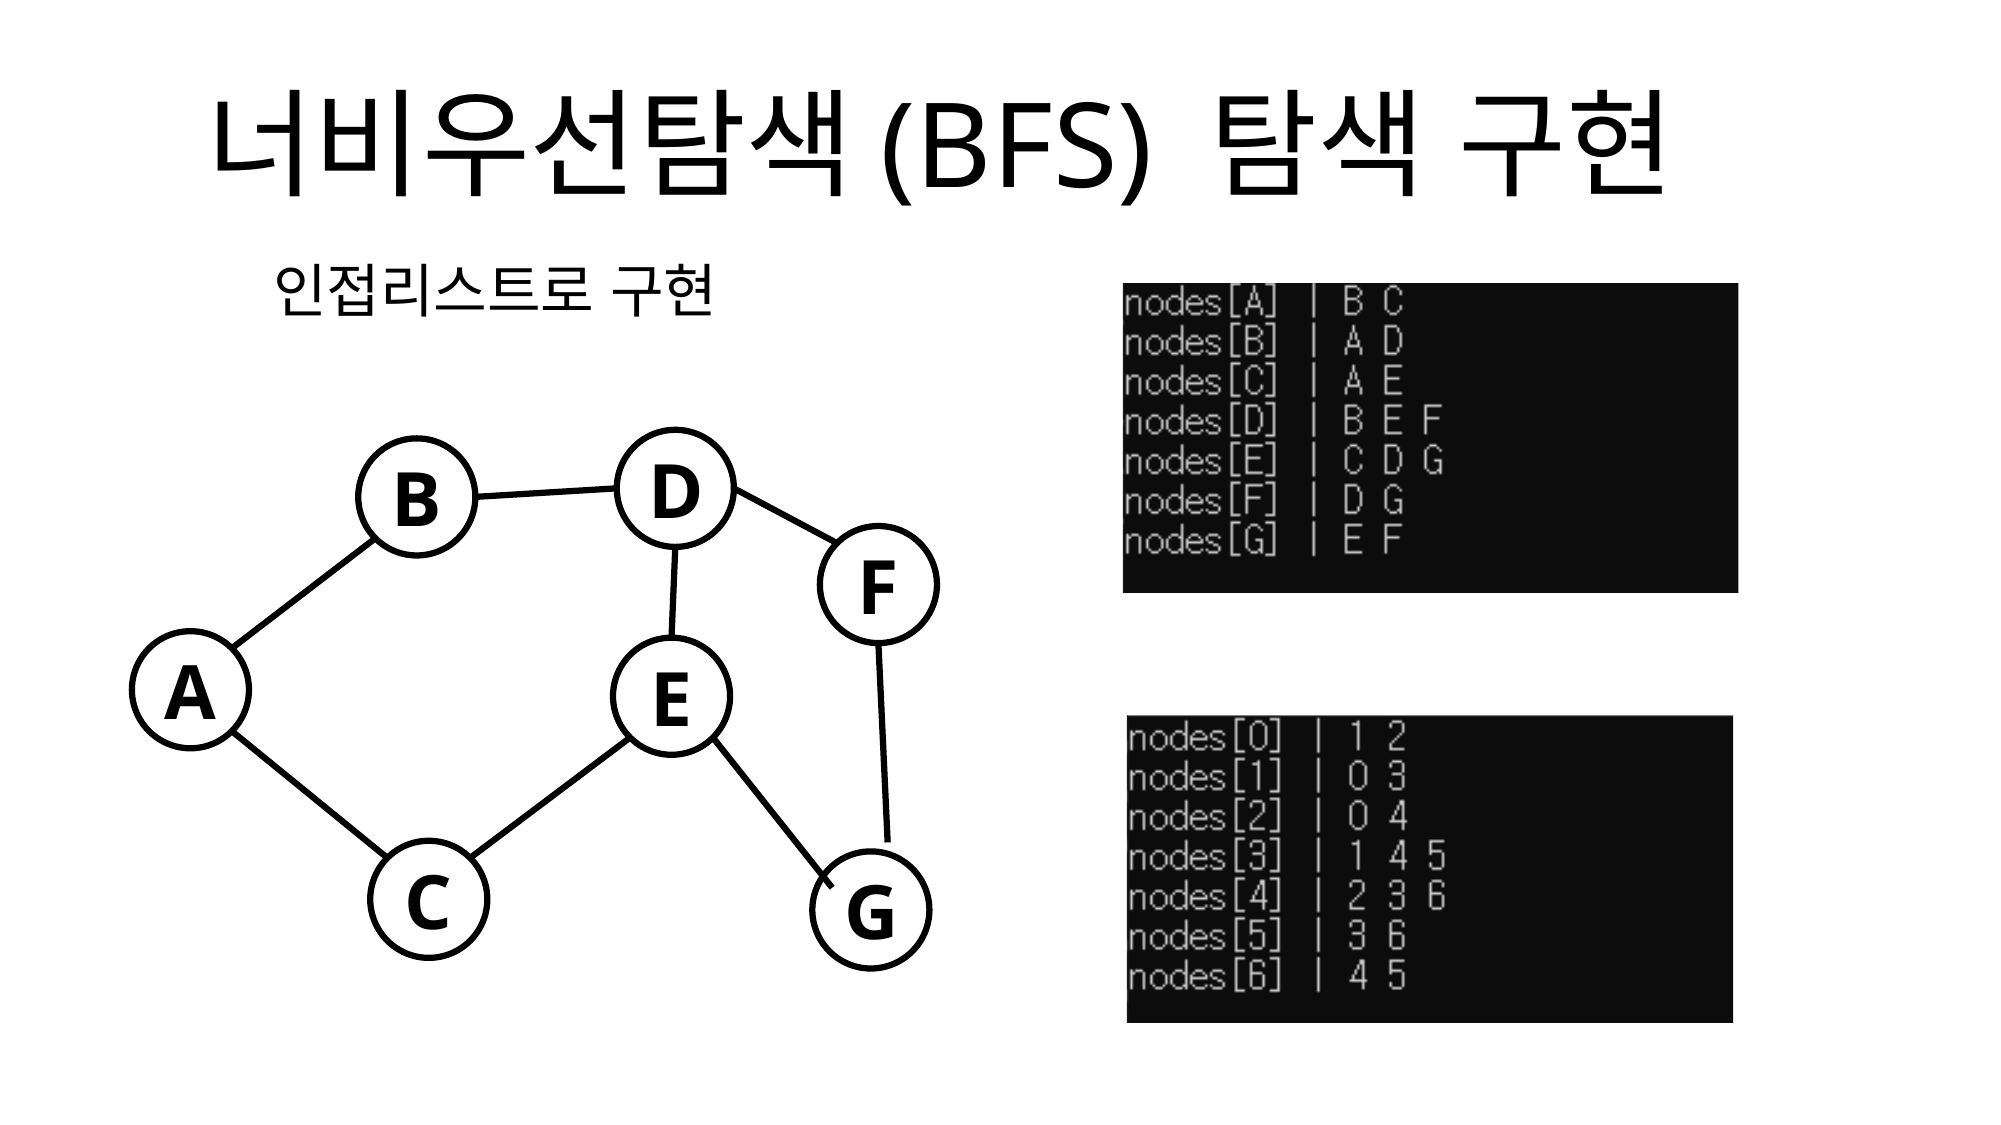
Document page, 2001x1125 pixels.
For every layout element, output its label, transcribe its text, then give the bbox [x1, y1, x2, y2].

picture [1126, 715, 1734, 1023]
title 너비우선탐색(BFS) 탐색 구현 [190, 45, 1691, 221]
text_box 인접리스트로 구현 [258, 246, 733, 332]
picture [1122, 283, 1739, 593]
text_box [131, 429, 937, 969]
